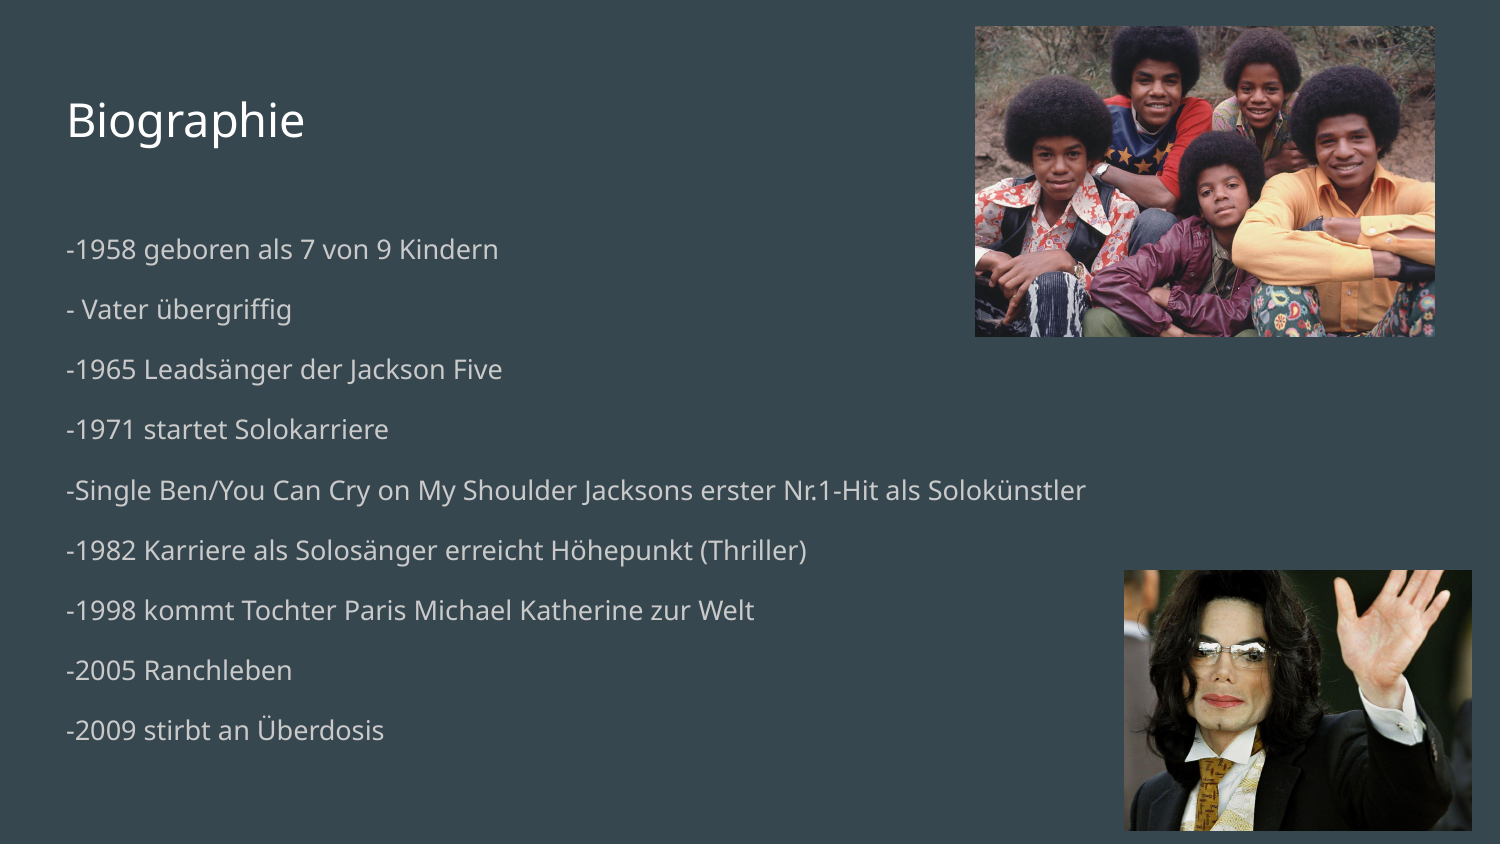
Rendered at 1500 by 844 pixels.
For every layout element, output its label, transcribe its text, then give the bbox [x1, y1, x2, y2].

picture [1124, 569, 1472, 832]
title Biographie [51, 72, 970, 167]
list -1958 geboren als 7 von 9 Kindern - Vater übergriffig -1965 Leadsänger der Jackson Five -1971 startet Solokarriere -Single Ben/You Can Cry on My Shoulder Jacksons erster Nr.1-Hit als Solokünstler -1982 Karriere als Solosänger erreicht Höhepunkt (Thriller) -1998 kommt Tochter Paris Michael Katherine zur Welt -2005 Ranchleben -2009 stirbt an Überdosis [51, 210, 1449, 771]
picture [975, 26, 1435, 337]
title Biographie [1439, 72, 1449, 167]
